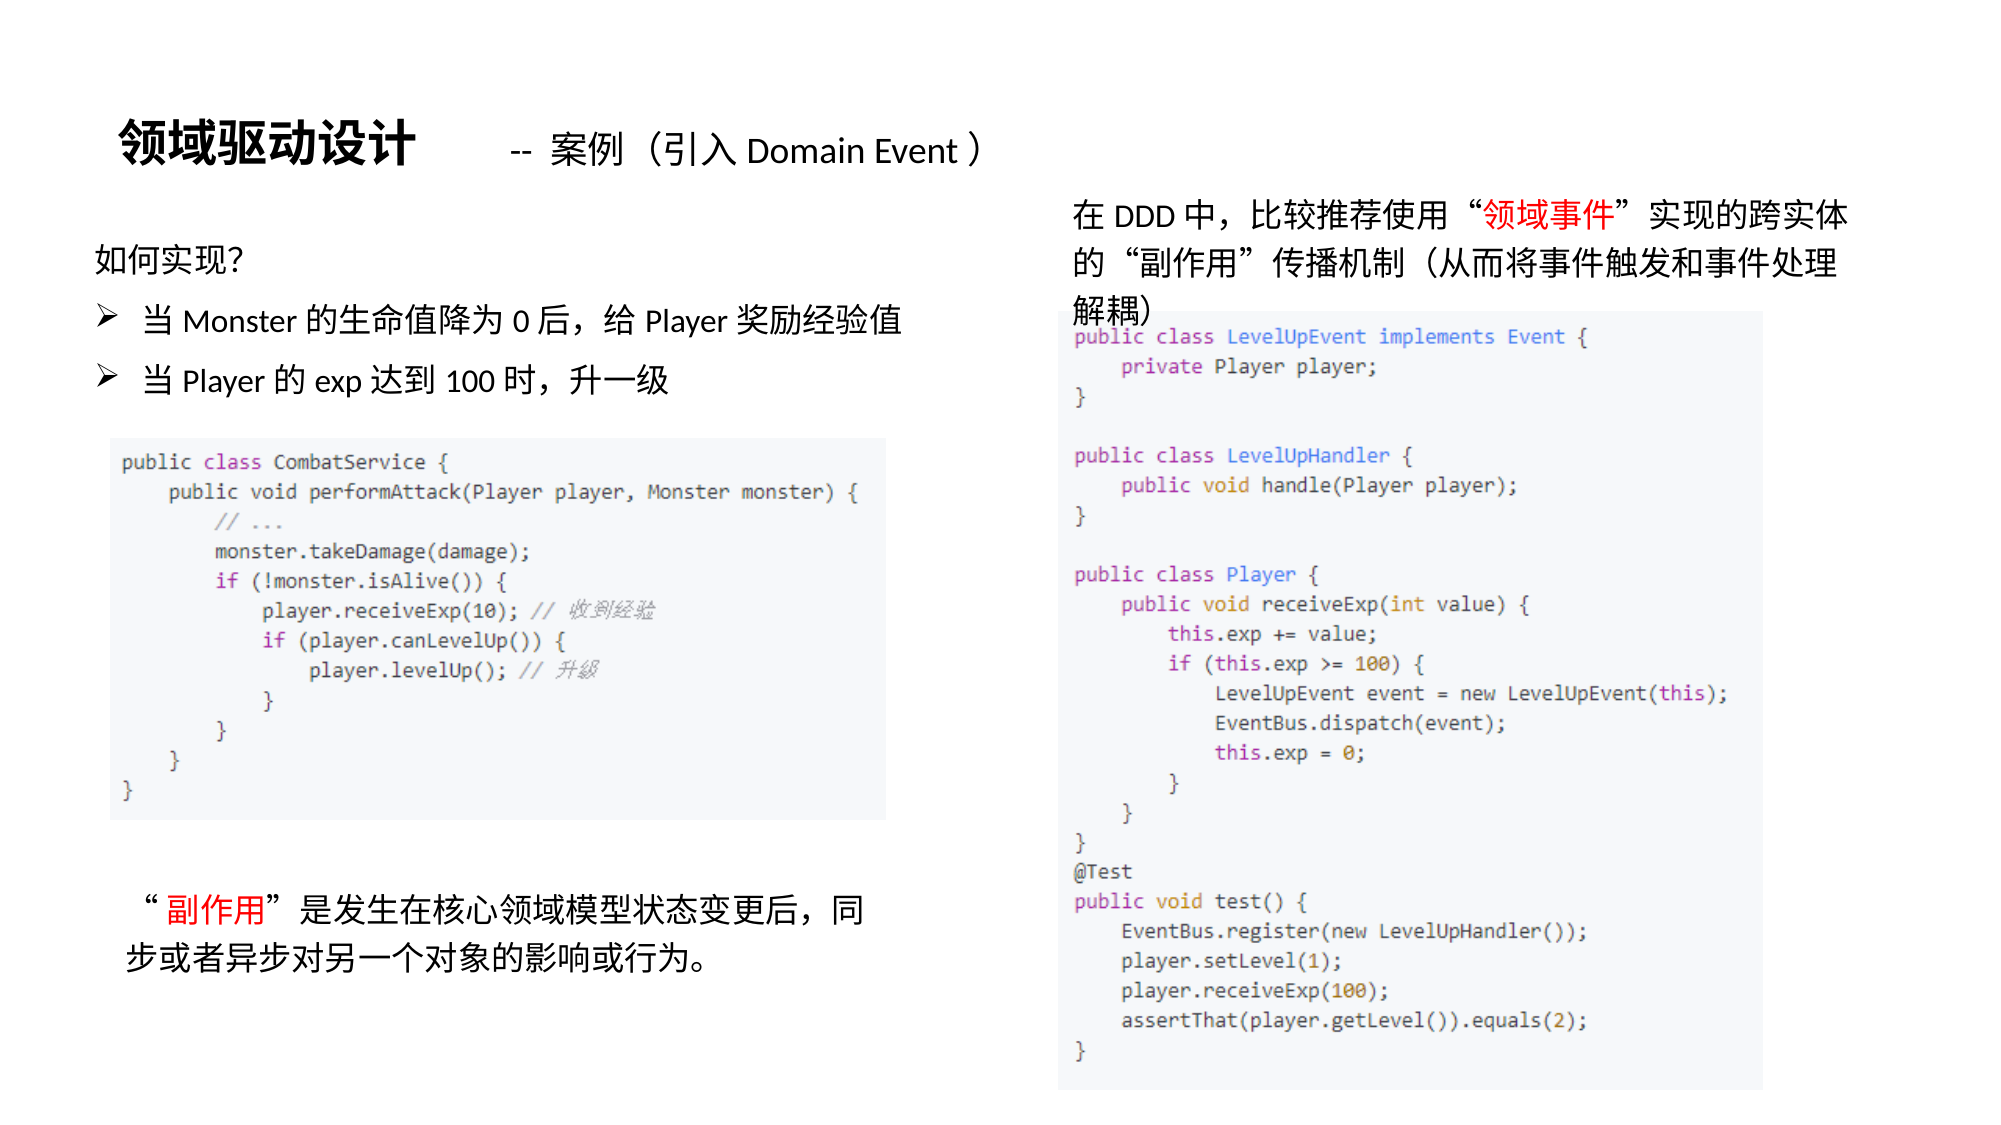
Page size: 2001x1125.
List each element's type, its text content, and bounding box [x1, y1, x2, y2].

picture [110, 438, 886, 820]
text_box -- 案例（引入Domain Event） [494, 118, 1059, 179]
text_box 在DDD中，比较推荐使用“领域事件”实现的跨实体的“副作用”传播机制（从而将事件触发和事件处理解耦） [1058, 179, 1885, 338]
text_box 如何实现？ 当Monster的生命值降为0后，给Player奖励经验值 当Player的exp达到100时，升一级 [79, 212, 918, 407]
text_box “副作用”是发生在核心领域模型状态变更后，同步或者异步对另一个对象的影响或行为。 [110, 874, 886, 985]
text_box 领域驱动设计 [102, 103, 1216, 179]
picture [1058, 311, 1763, 1090]
